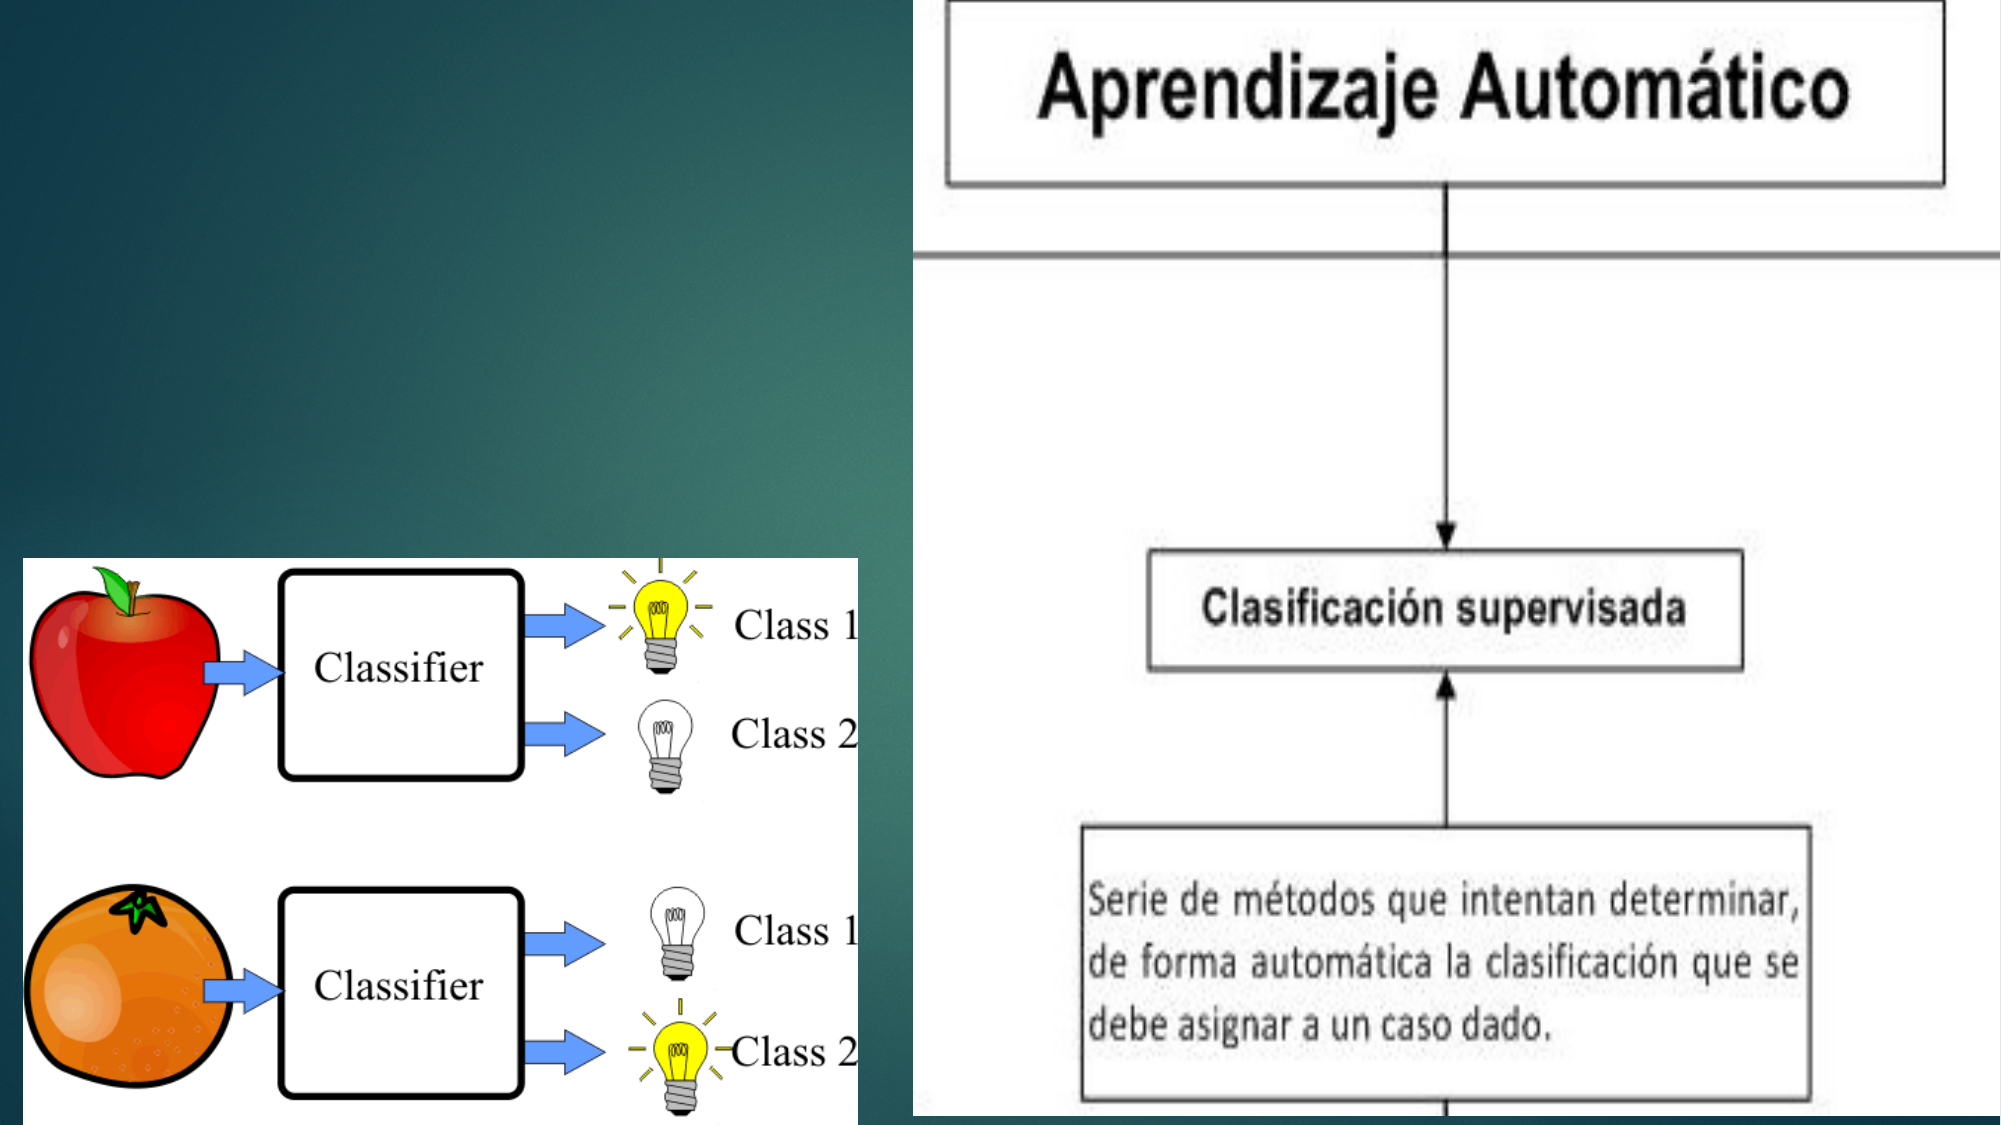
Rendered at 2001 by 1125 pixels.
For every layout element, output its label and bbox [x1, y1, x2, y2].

picture [0, 437, 858, 1125]
picture [913, 0, 2000, 1125]
